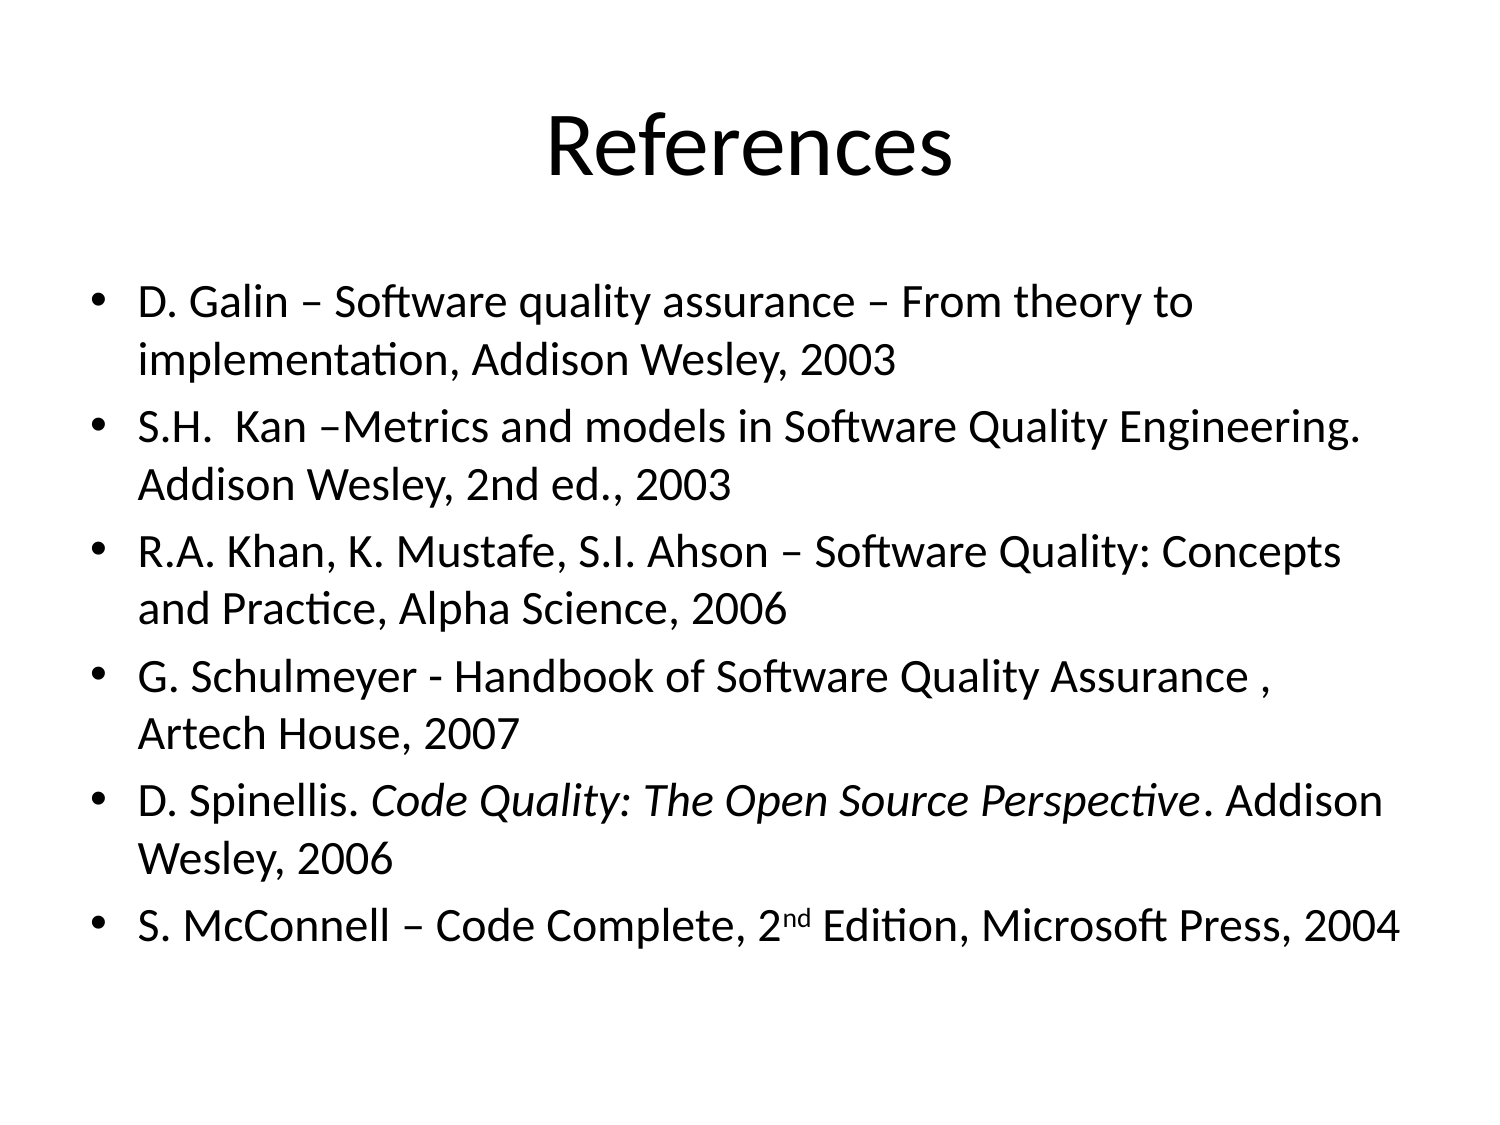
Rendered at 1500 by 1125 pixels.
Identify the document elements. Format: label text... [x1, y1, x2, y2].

title References [75, 45, 1425, 233]
list D. Galin – Software quality assurance – From theory to implementation, Addison Wesley, 2003 S.H. Kan –Metrics and models in Software Quality Engineering. Addison Wesley, 2nd ed., 2003 R.A. Khan, K. Mustafe, S.I. Ahson – Software Quality: Concepts and Practice, Alpha Science, 2006 G. Schulmeyer - Handbook of Software Quality Assurance , Artech House, 2007 D. Spinellis. Code Quality: The Open Source Perspective. Addison Wesley, 2006 S. McConnell – Code Complete, 2nd Edition, Microsoft Press, 2004 [75, 262, 1425, 1005]
